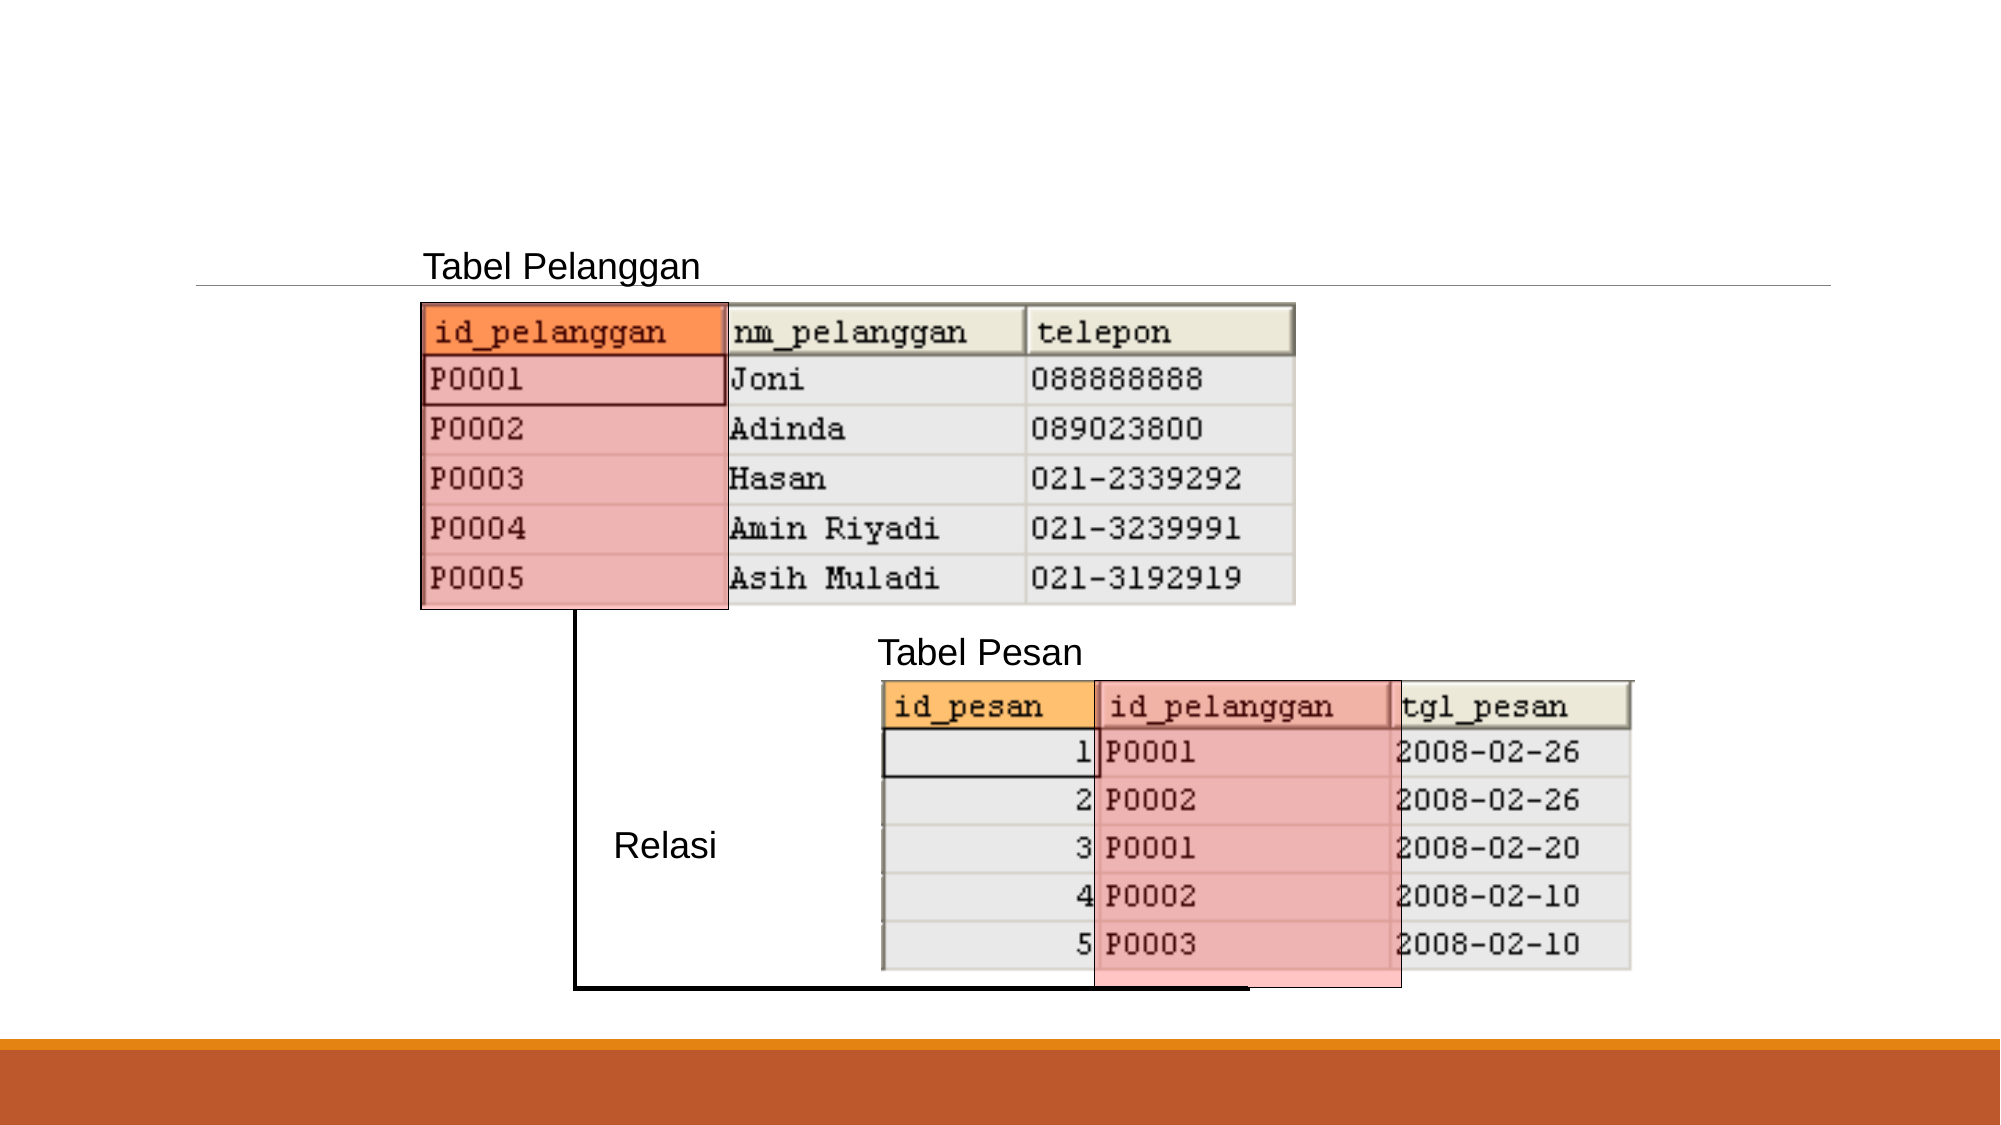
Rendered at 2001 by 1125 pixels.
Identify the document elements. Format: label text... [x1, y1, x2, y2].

text_box Relasi [598, 813, 719, 874]
text_box [1110, 983, 1402, 988]
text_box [721, 461, 1102, 1125]
picture [1102, 680, 1635, 974]
text_box Tabel Pelanggan [408, 234, 716, 295]
picture [420, 302, 1296, 610]
